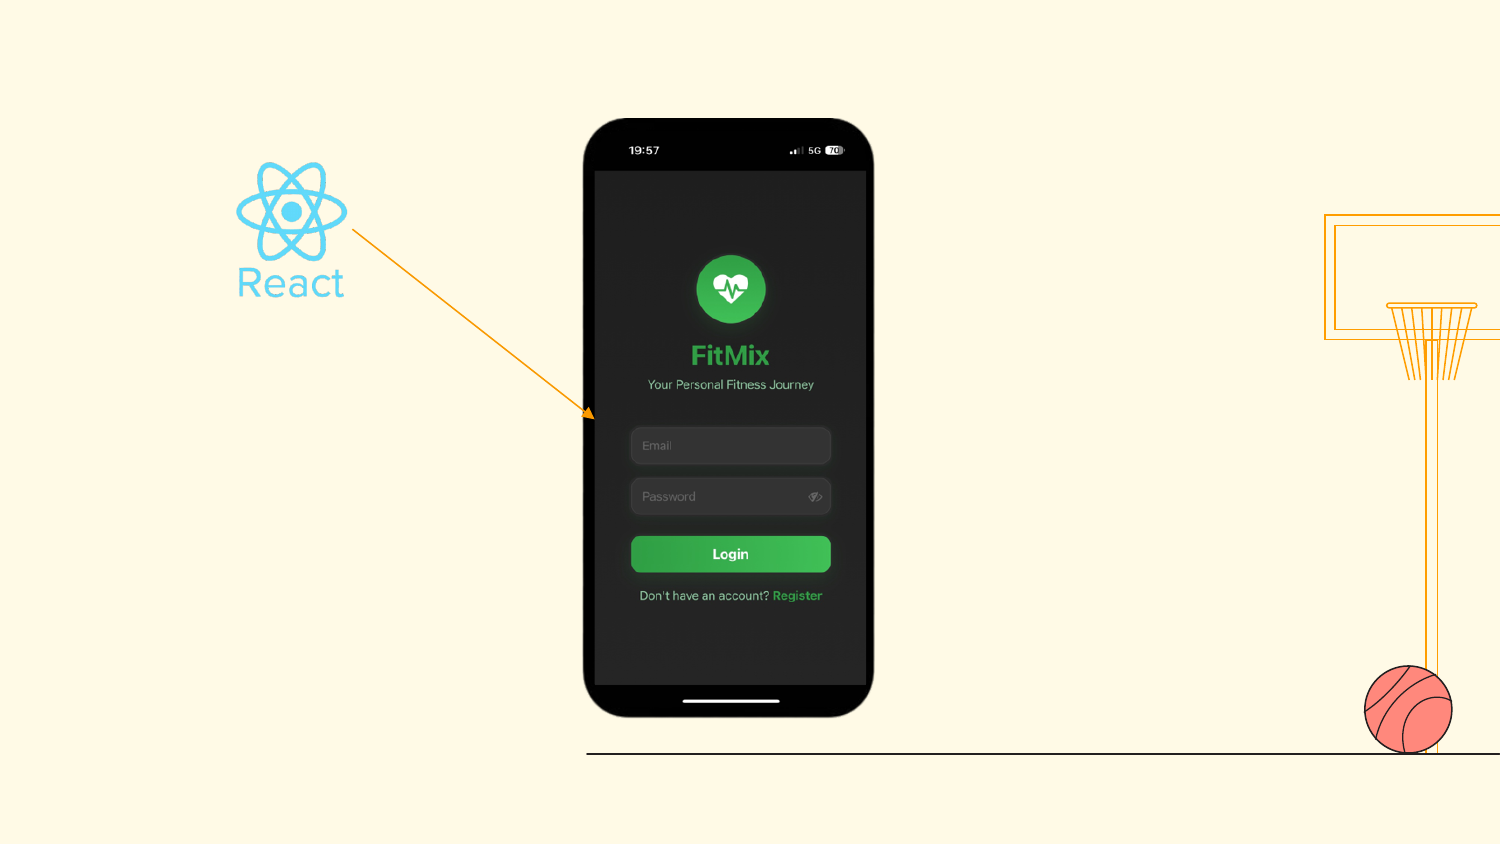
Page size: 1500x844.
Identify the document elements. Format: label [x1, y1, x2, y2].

text_box [352, 228, 595, 420]
picture [222, 118, 1231, 728]
